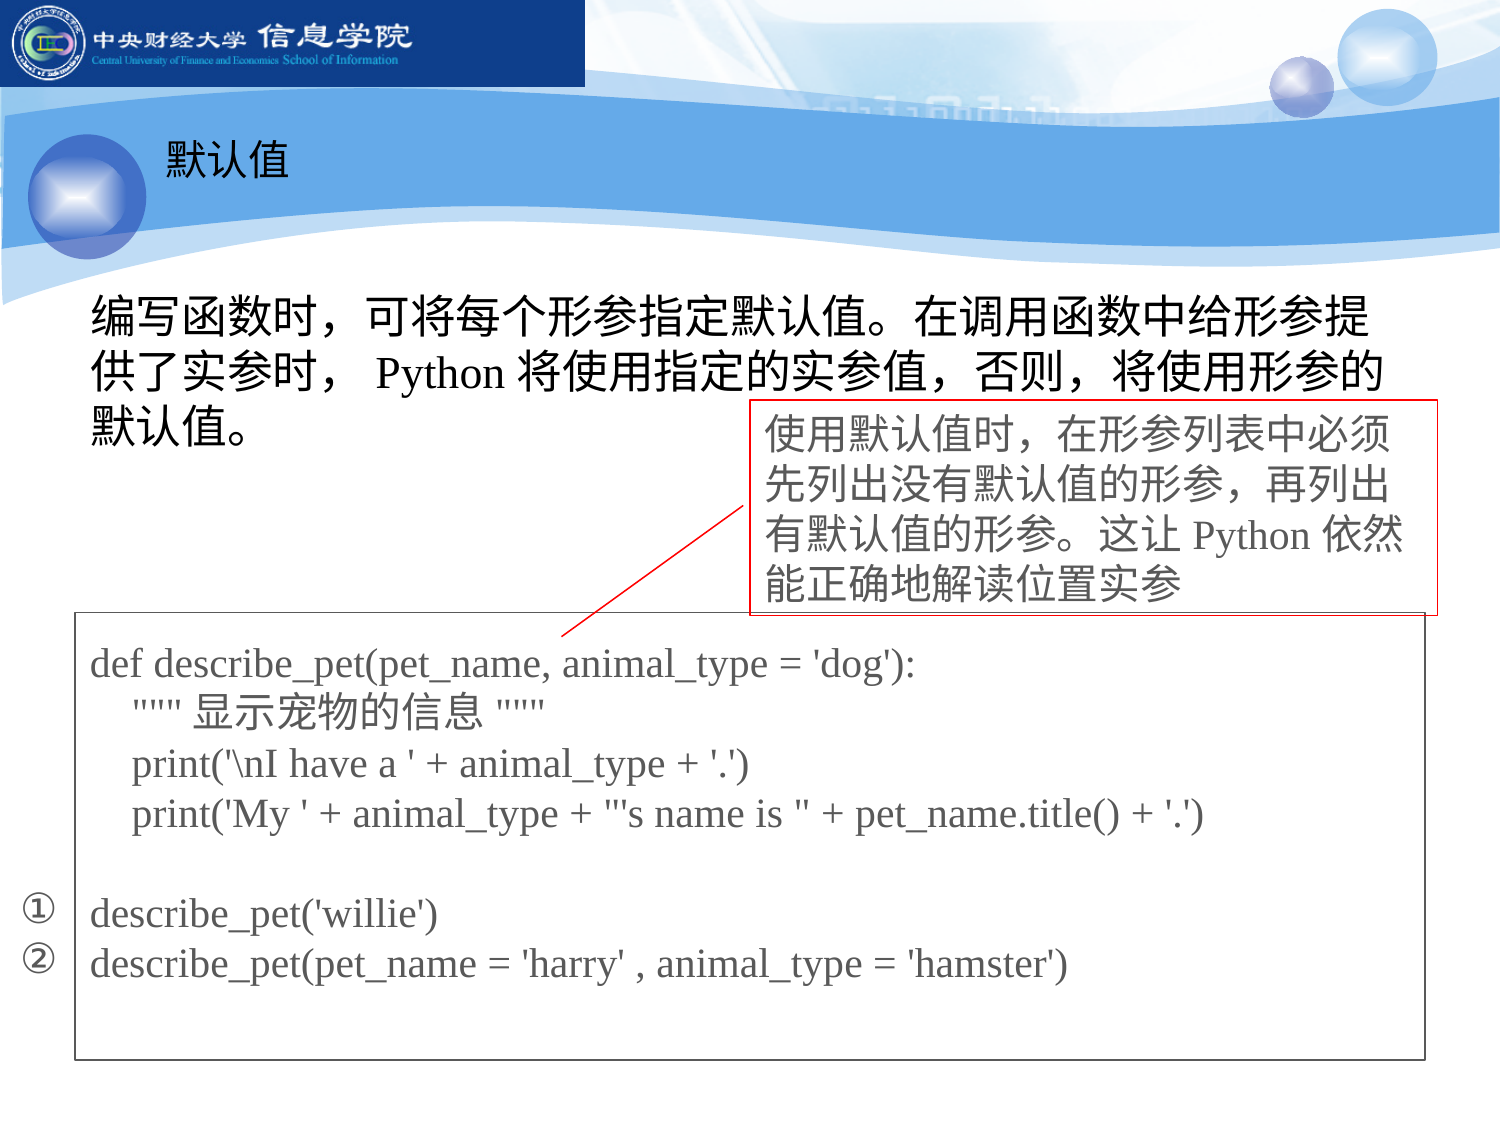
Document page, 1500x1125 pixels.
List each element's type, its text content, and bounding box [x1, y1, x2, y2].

text_box ① ② [5, 874, 73, 990]
text_box 使用默认值时，在形参列表中必须先列出没有默认值的形参，再列出有默认值的形参。这让Python依然能正确地解读位置实参 [750, 399, 1438, 616]
picture [0, 0, 1500, 197]
text_box def describe_pet(pet_name, animal_type = 'dog'): """显示宠物的信息""" print('\nI have a ' + animal_type + '.') print('My ' + animal_type + "'s name is " + pet_name.title() + '.') describe_pet('willie') describe_pet(pet_name = 'harry' , animal_type = 'hamster') [74, 612, 1425, 1060]
list 编写函数时，可将每个形参指定默认值。在调用函数中给形参提供了实参时，Python将使用指定的实参值，否则，将使用形参的默认值。 [75, 280, 1425, 612]
title 默认值 [150, 112, 1363, 205]
